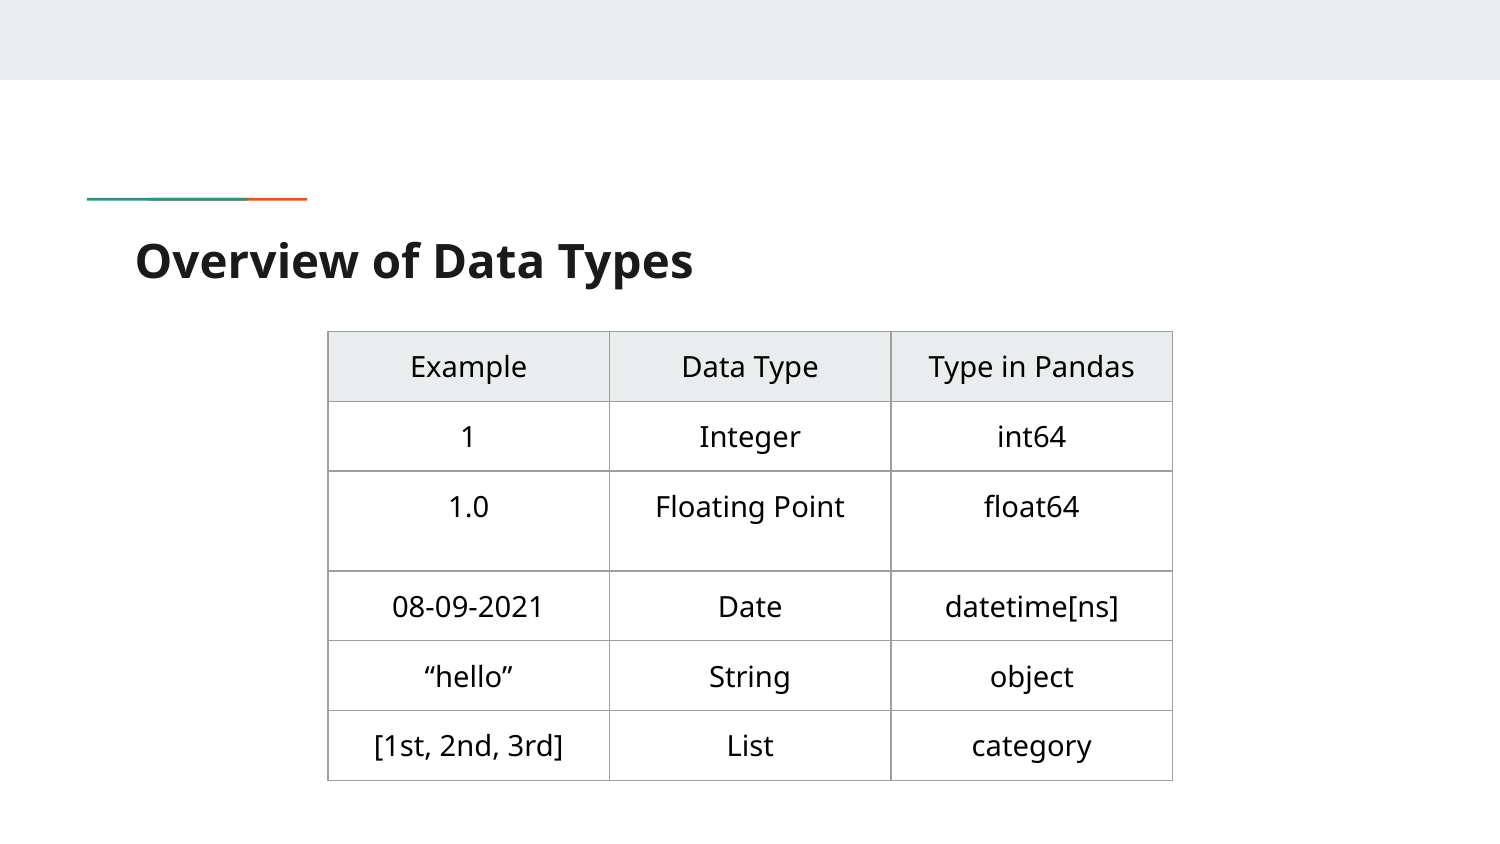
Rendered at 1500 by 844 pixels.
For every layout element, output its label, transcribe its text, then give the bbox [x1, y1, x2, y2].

table_cell Integer [610, 402, 890, 470]
table_header Type in Pandas [892, 332, 1172, 401]
table_cell 1.0 [329, 472, 609, 570]
table_cell 1 [329, 402, 609, 470]
table_cell 08-09-2021 [329, 572, 609, 640]
table_cell “hello” [329, 641, 609, 710]
table_cell [1st, 2nd, 3rd] [329, 711, 609, 780]
table_cell object [892, 641, 1172, 710]
table_cell Date [610, 572, 890, 640]
title Overview of Data Types [119, 216, 1381, 305]
table_cell int64 [892, 402, 1172, 470]
table_cell datetime[ns] [892, 572, 1172, 640]
table_header Data Type [610, 332, 890, 401]
table_cell category [892, 711, 1172, 780]
table_cell Floating Point [610, 472, 890, 570]
table_header Example [329, 332, 609, 401]
table_cell List [610, 711, 890, 780]
table_cell float64 [892, 472, 1172, 570]
table_cell String [610, 641, 890, 710]
